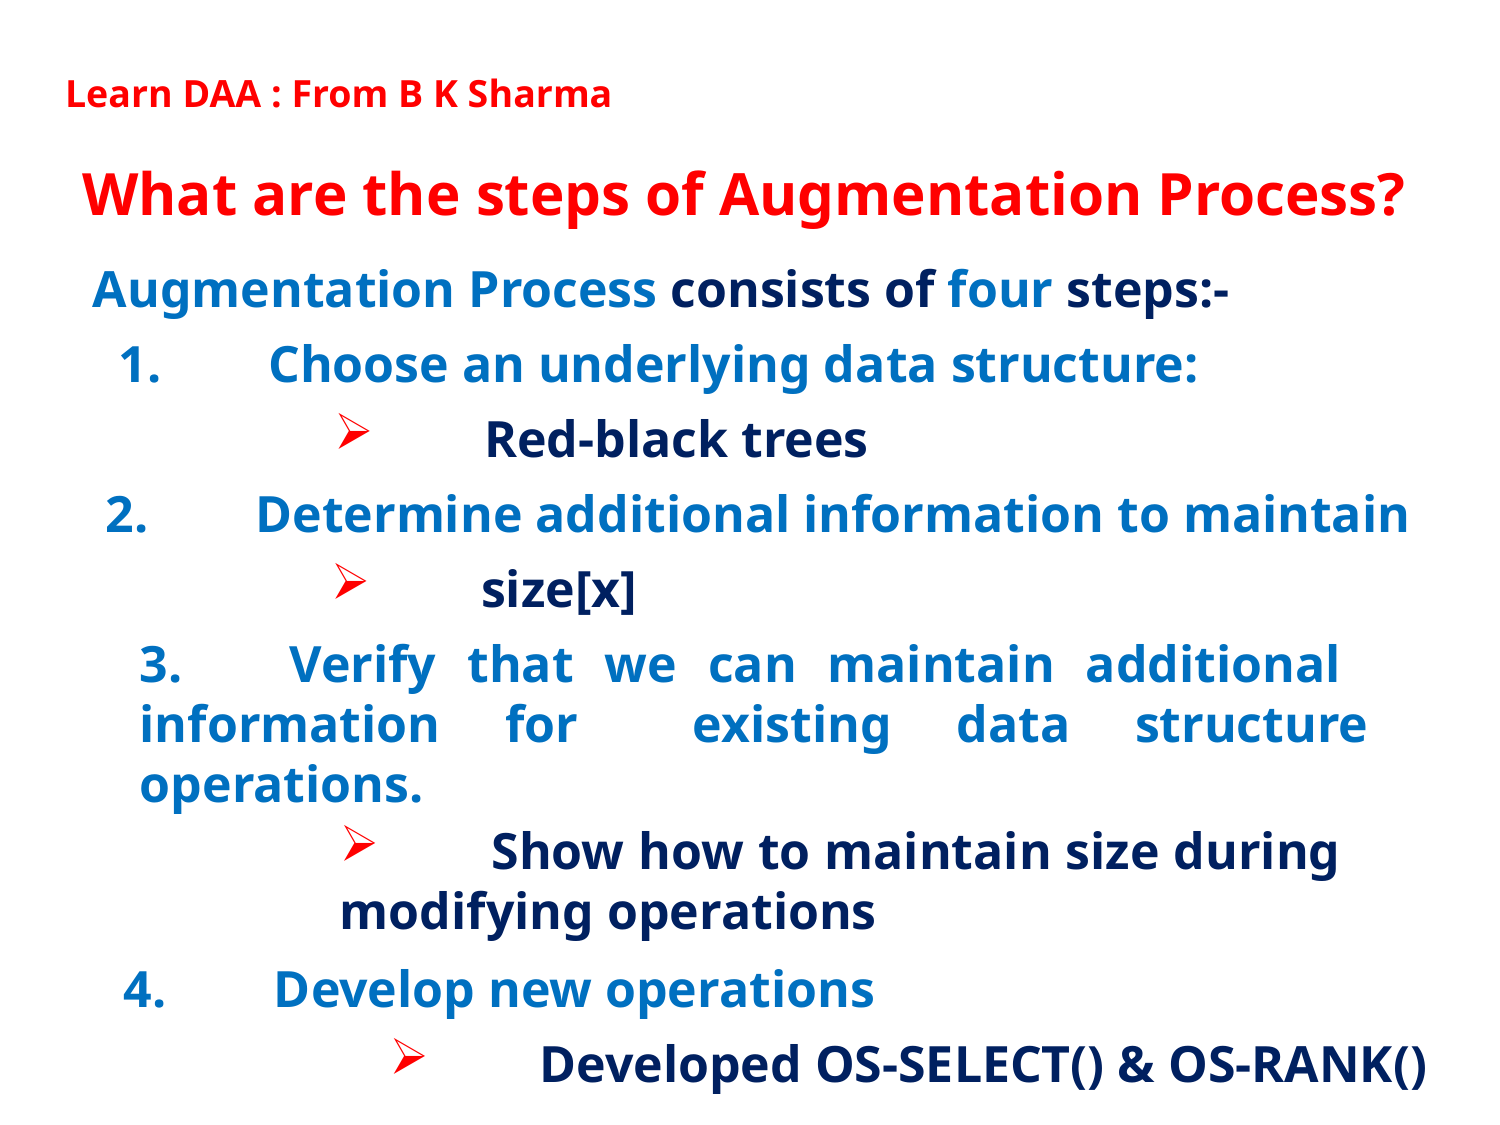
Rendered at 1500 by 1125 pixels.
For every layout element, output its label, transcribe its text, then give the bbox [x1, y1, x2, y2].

text_box Red-black trees [319, 399, 884, 474]
text_box Augmentation Process consists of four steps:- [78, 249, 1245, 325]
text_box 3. Verify that we can maintain additional information for existing data structure operations. [124, 624, 1463, 820]
text_box Learn DAA : From B K Sharma [50, 62, 628, 123]
text_box Developed OS-SELECT() & OS-RANK() [374, 1024, 1443, 1100]
text_box What are the steps of Augmentation Process? [67, 149, 1421, 235]
text_box 2. Determine additional information to maintain [90, 474, 1426, 550]
text_box size[x] [316, 549, 652, 624]
text_box 1. Choose an underlying data structure: [103, 324, 1214, 400]
text_box Show how to maintain size during modifying operations [324, 812, 1413, 948]
text_box 4. Develop new operations [109, 949, 890, 1025]
